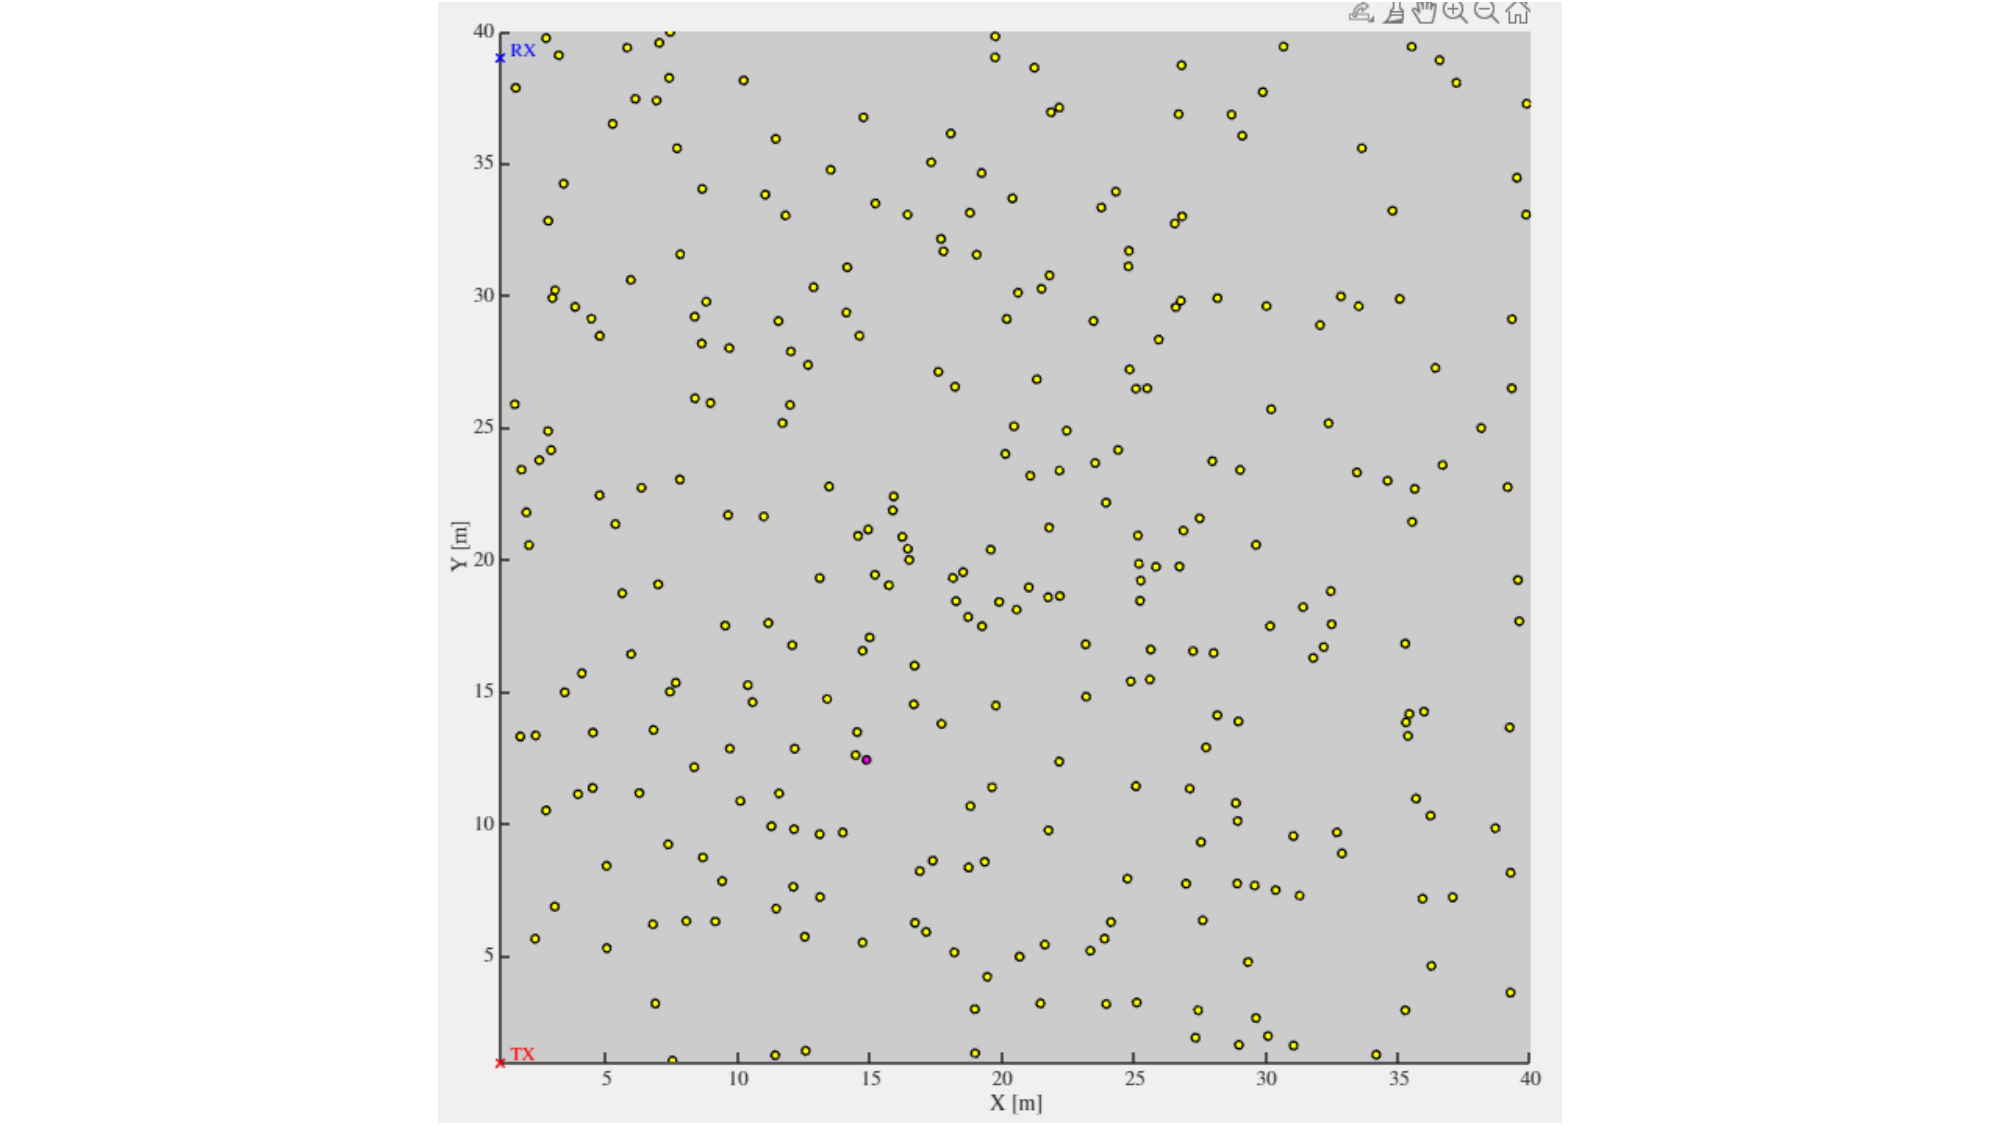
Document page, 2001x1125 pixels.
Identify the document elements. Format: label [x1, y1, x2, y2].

picture [438, 2, 1562, 1123]
